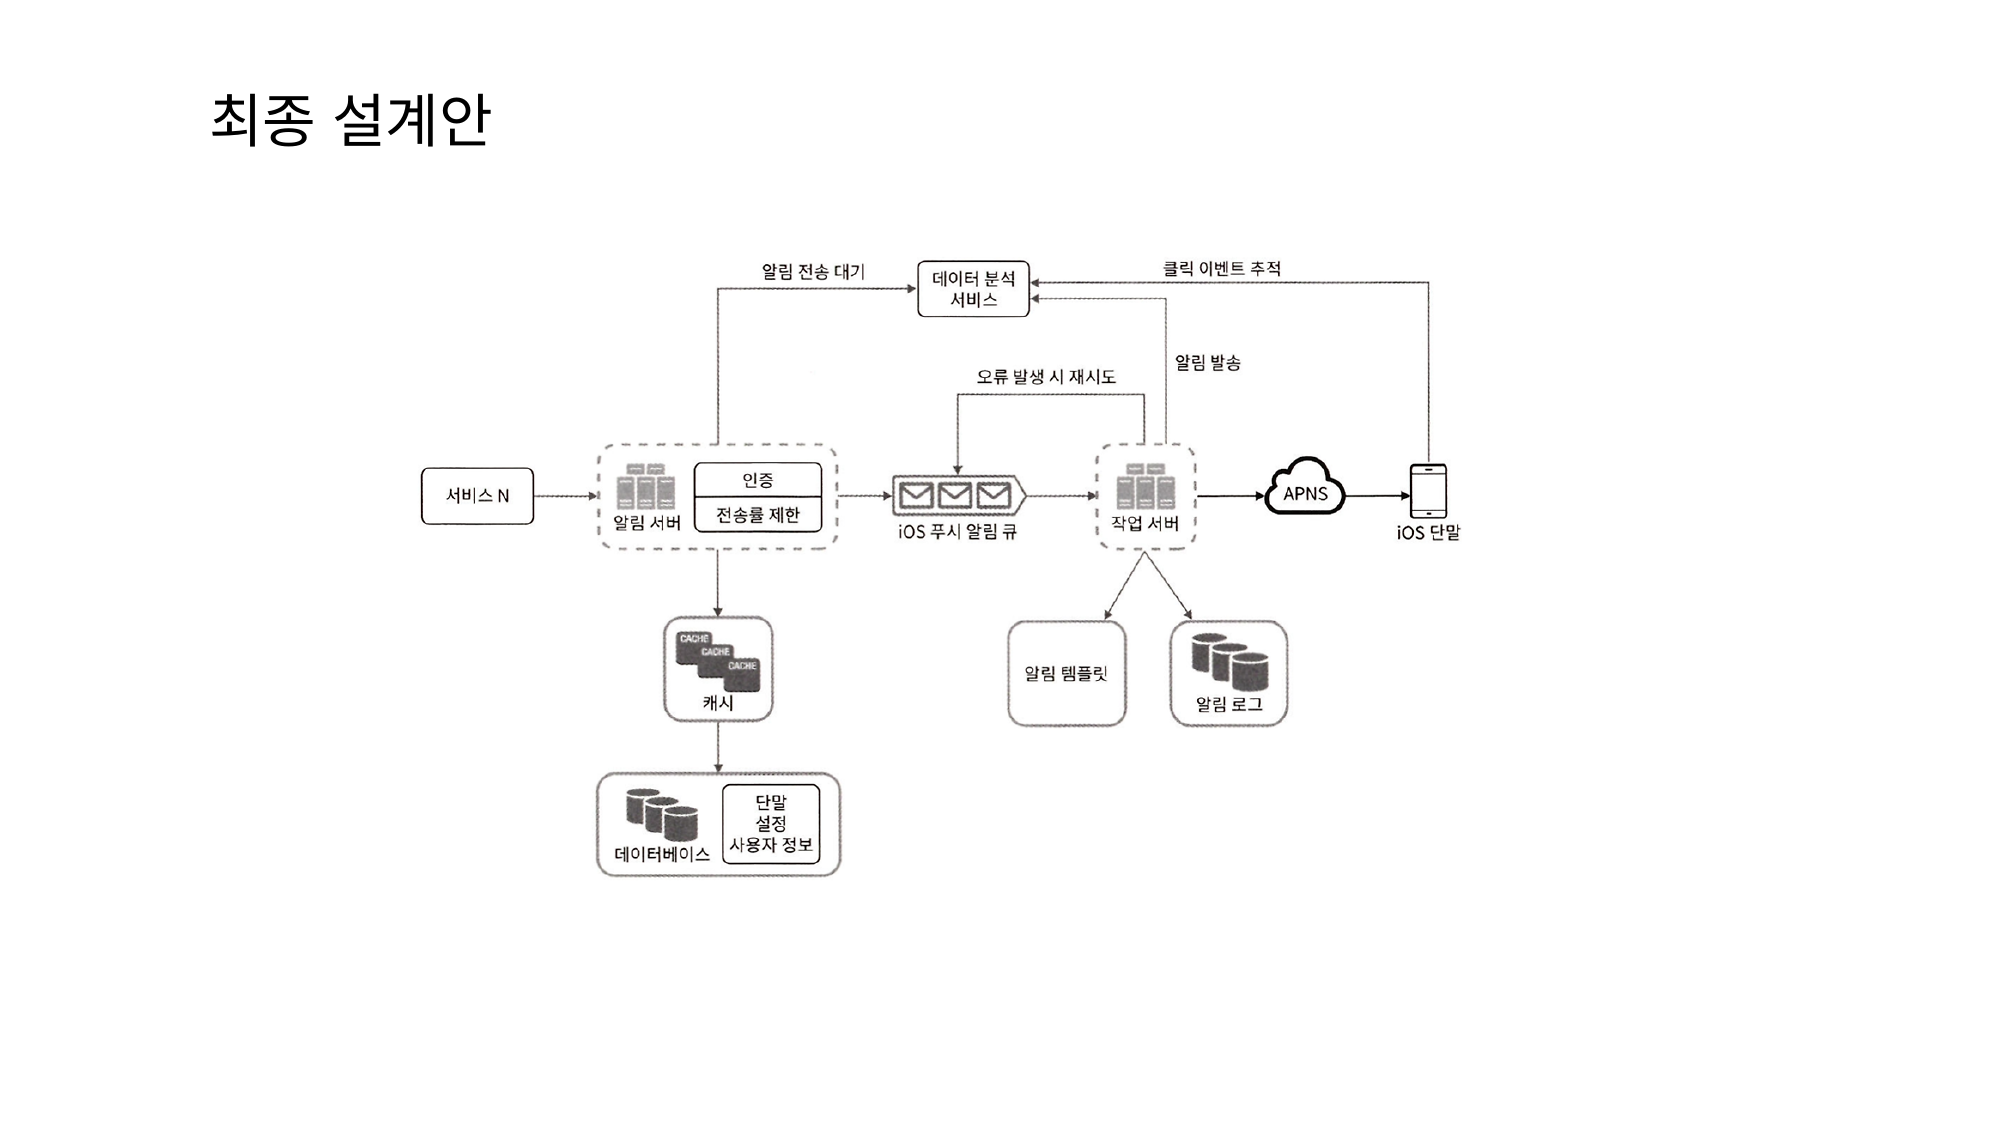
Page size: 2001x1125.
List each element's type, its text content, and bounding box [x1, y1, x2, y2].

text_box 최종 설계안 [194, 62, 1920, 186]
picture [389, 226, 1488, 899]
